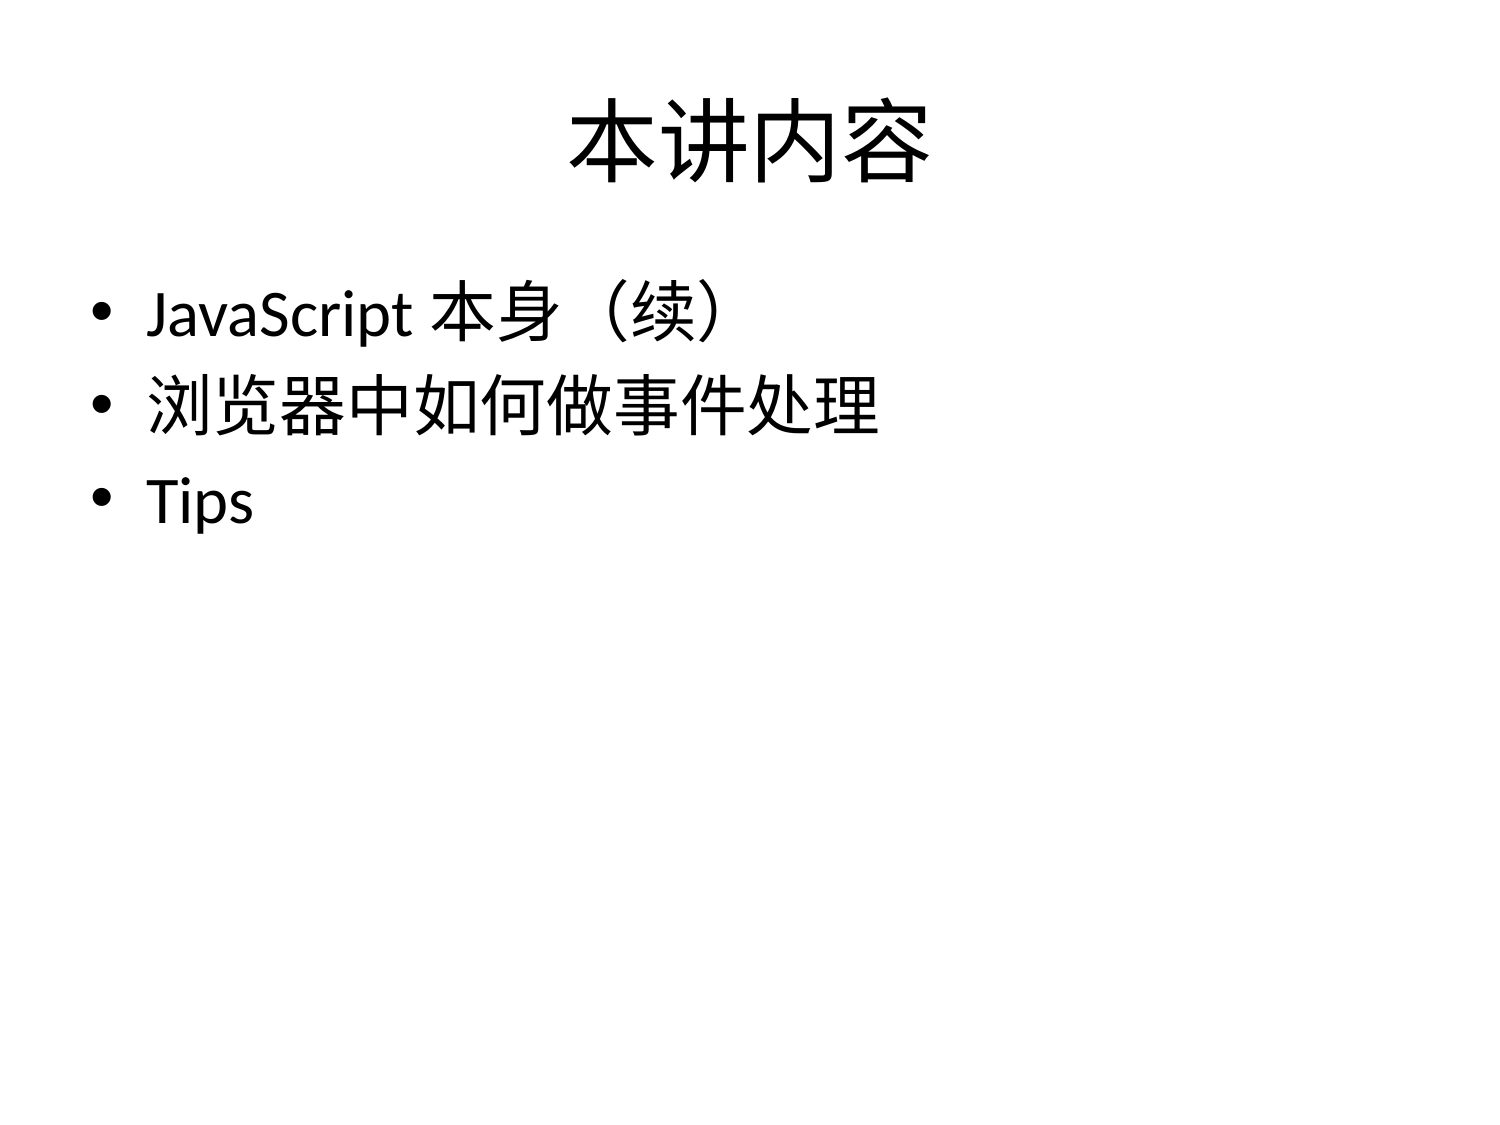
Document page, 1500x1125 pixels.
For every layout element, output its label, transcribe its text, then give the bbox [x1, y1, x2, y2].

title 本讲内容 [75, 45, 1425, 233]
list JavaScript本身（续） 浏览器中如何做事件处理 Tips [75, 262, 1425, 1005]
